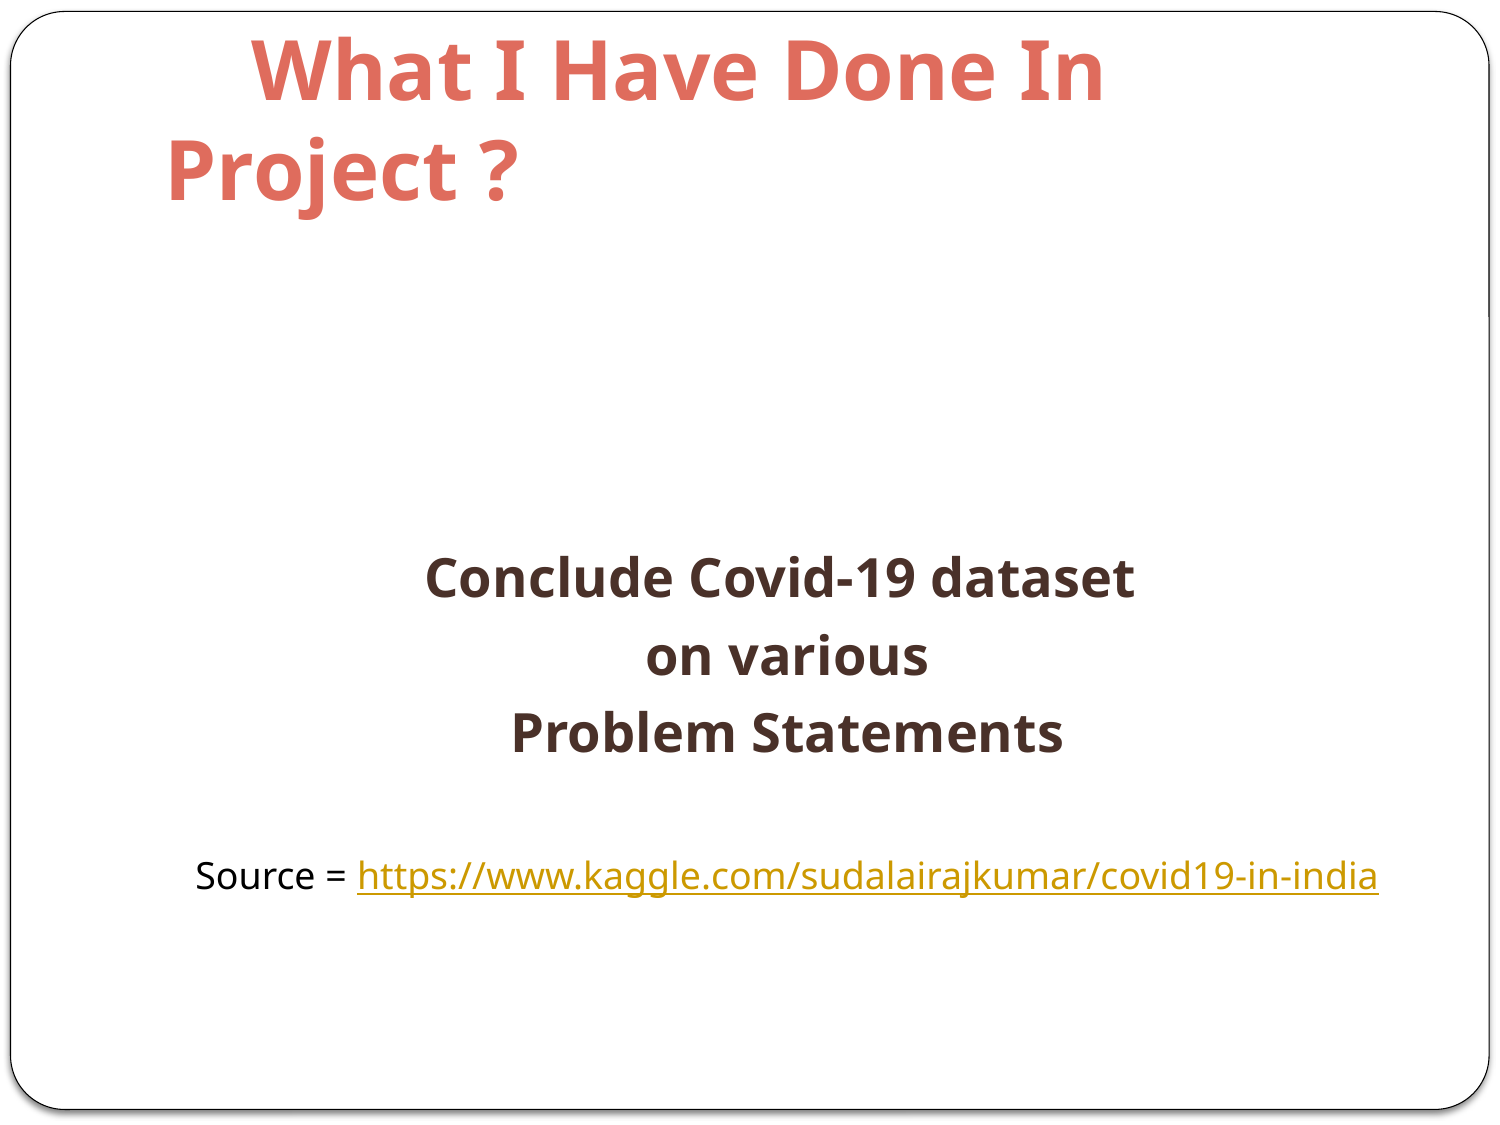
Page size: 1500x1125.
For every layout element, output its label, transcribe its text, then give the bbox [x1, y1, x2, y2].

list Conclude Covid-19 dataset on various Problem Statements Source = https://www.kaggle.com/sudalairajkumar/covid19-in-india [150, 237, 1425, 988]
title What I Have Done In Project ? [150, 45, 1425, 233]
